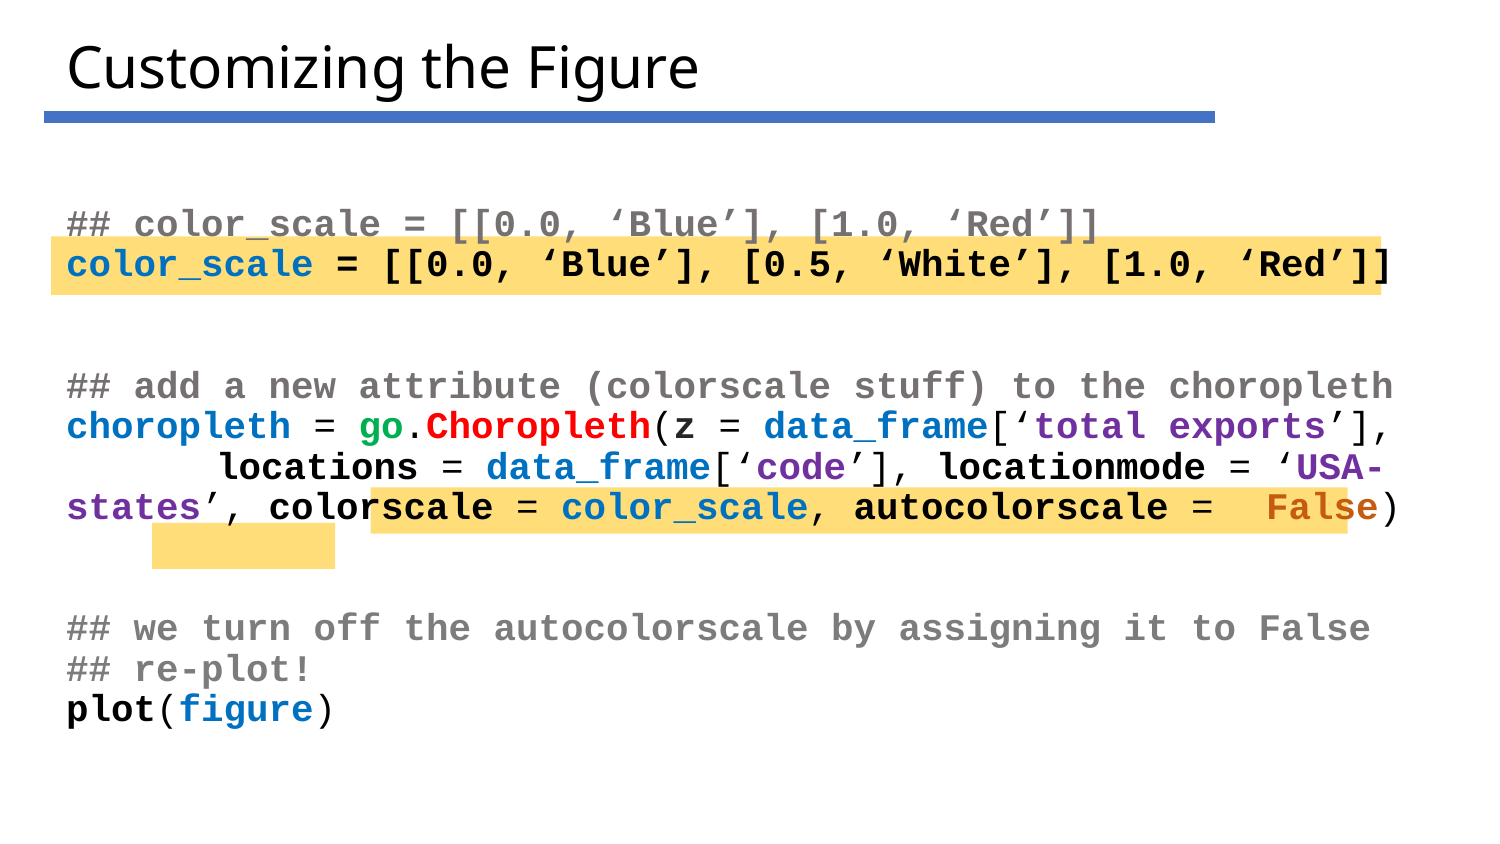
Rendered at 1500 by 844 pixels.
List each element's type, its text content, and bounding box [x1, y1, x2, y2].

title Customizing the Figure [51, 22, 1449, 117]
list ## color_scale = [[0.0, ‘Blue’], [1.0, ‘Red’]] color_scale = [[0.0, ‘Blue’], [0.5, ‘White’], [1.0, ‘Red’]] ## add a new attribute (colorscale stuff) to the choropleth choropleth = go.Choropleth(z = data_frame[‘total exports’], locations = data_frame[‘code’], locationmode = ‘USA- states’, colorscale = color_scale, autocolorscale = False) ## we turn off the autocolorscale by assigning it to False ## re-plot! plot(figure) [51, 189, 1449, 750]
